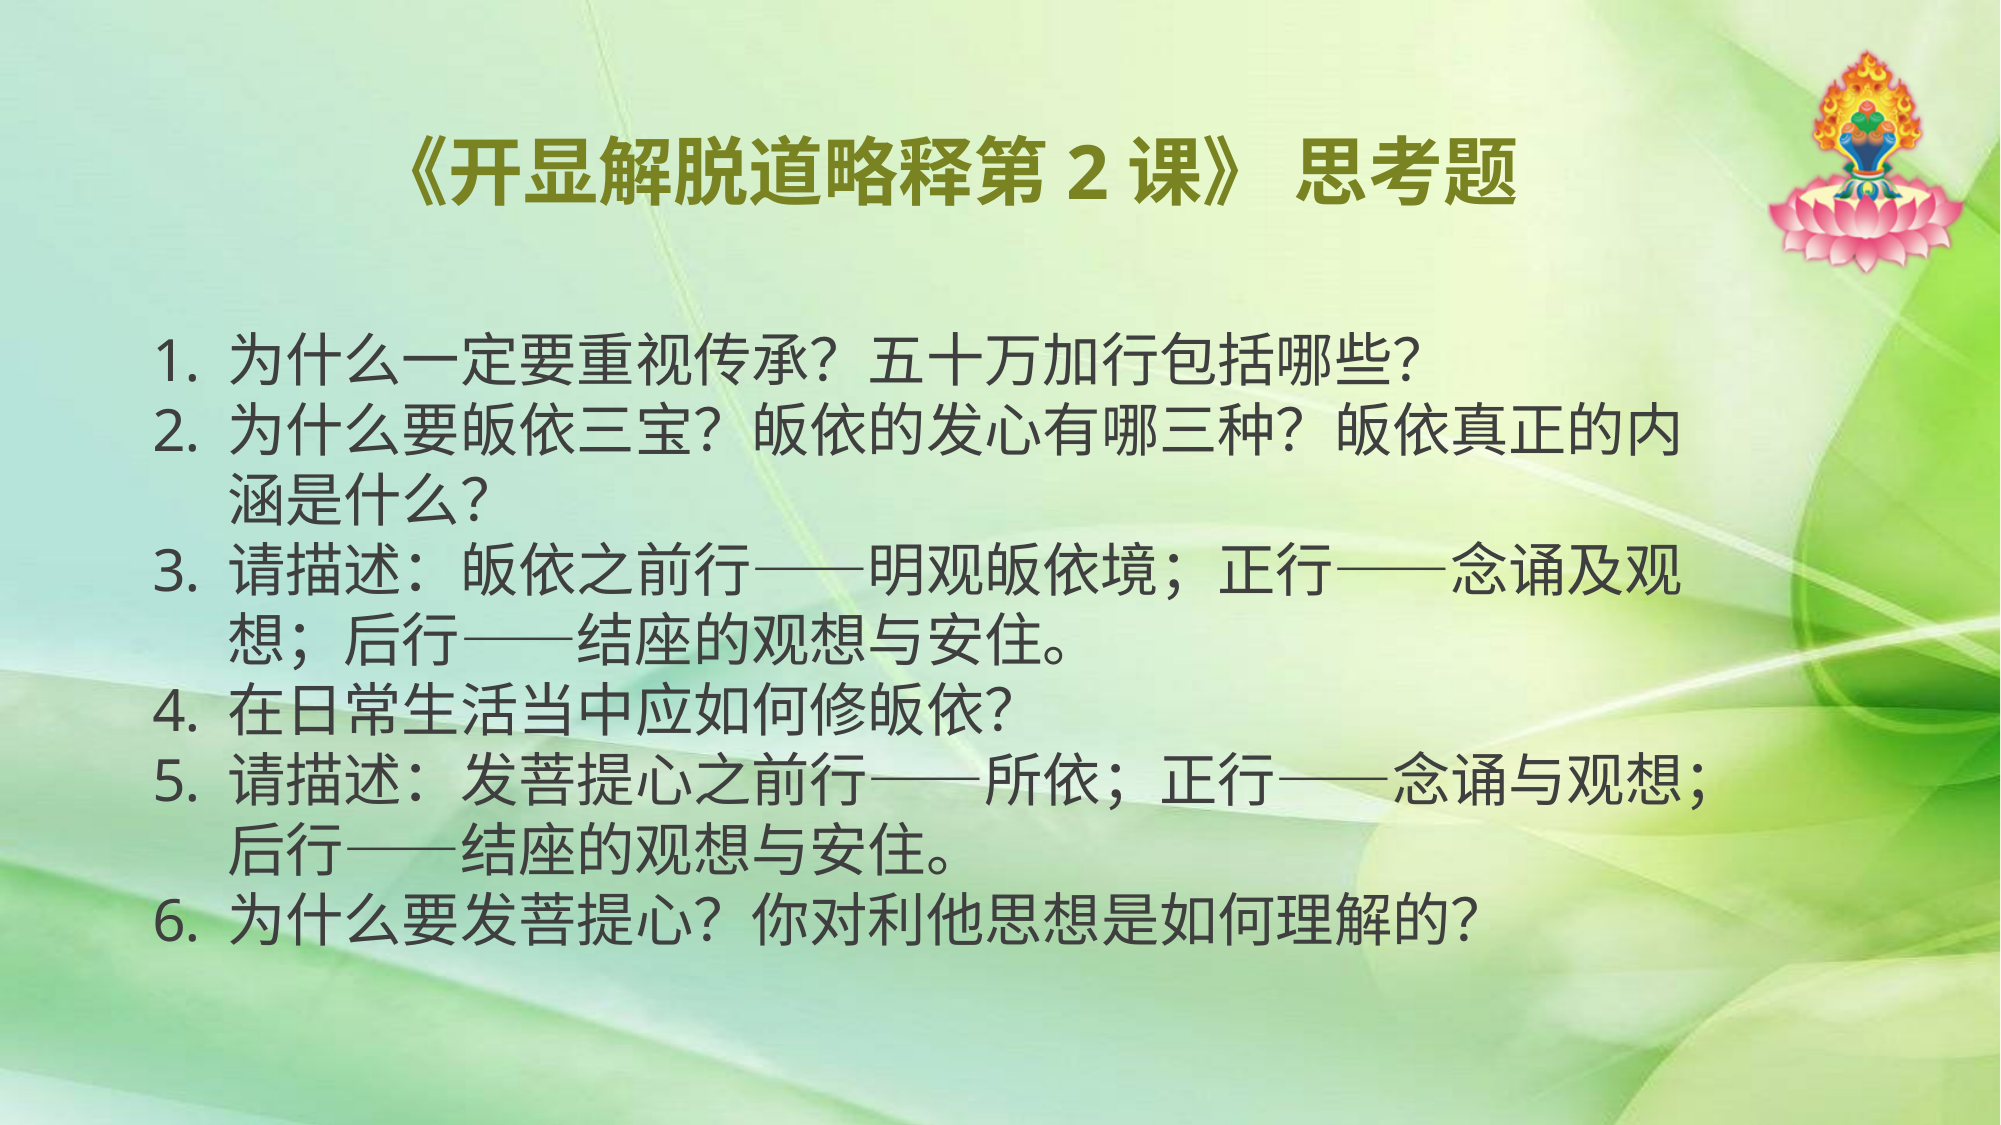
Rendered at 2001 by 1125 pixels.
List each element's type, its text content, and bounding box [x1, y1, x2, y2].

text_box 为什么一定要重视传承？五十万加行包括哪些？ 为什么要皈依三宝？皈依的发心有哪三种？皈依真正的内涵是什么？ 请描述：皈依之前行——明观皈依境；正行——念诵及观想；后行——结座的观想与安住。 在日常生活当中应如何修皈依？ 请描述：发菩提心之前行——所依；正行——念诵与观想；后行——结座的观想与安住。 为什么要发菩提心？你对利他思想是如何理解的？ [137, 315, 1714, 961]
title 《开显解脱道略释第2课》 思考题 [137, 97, 1756, 253]
picture [0, 0, 2001, 1125]
